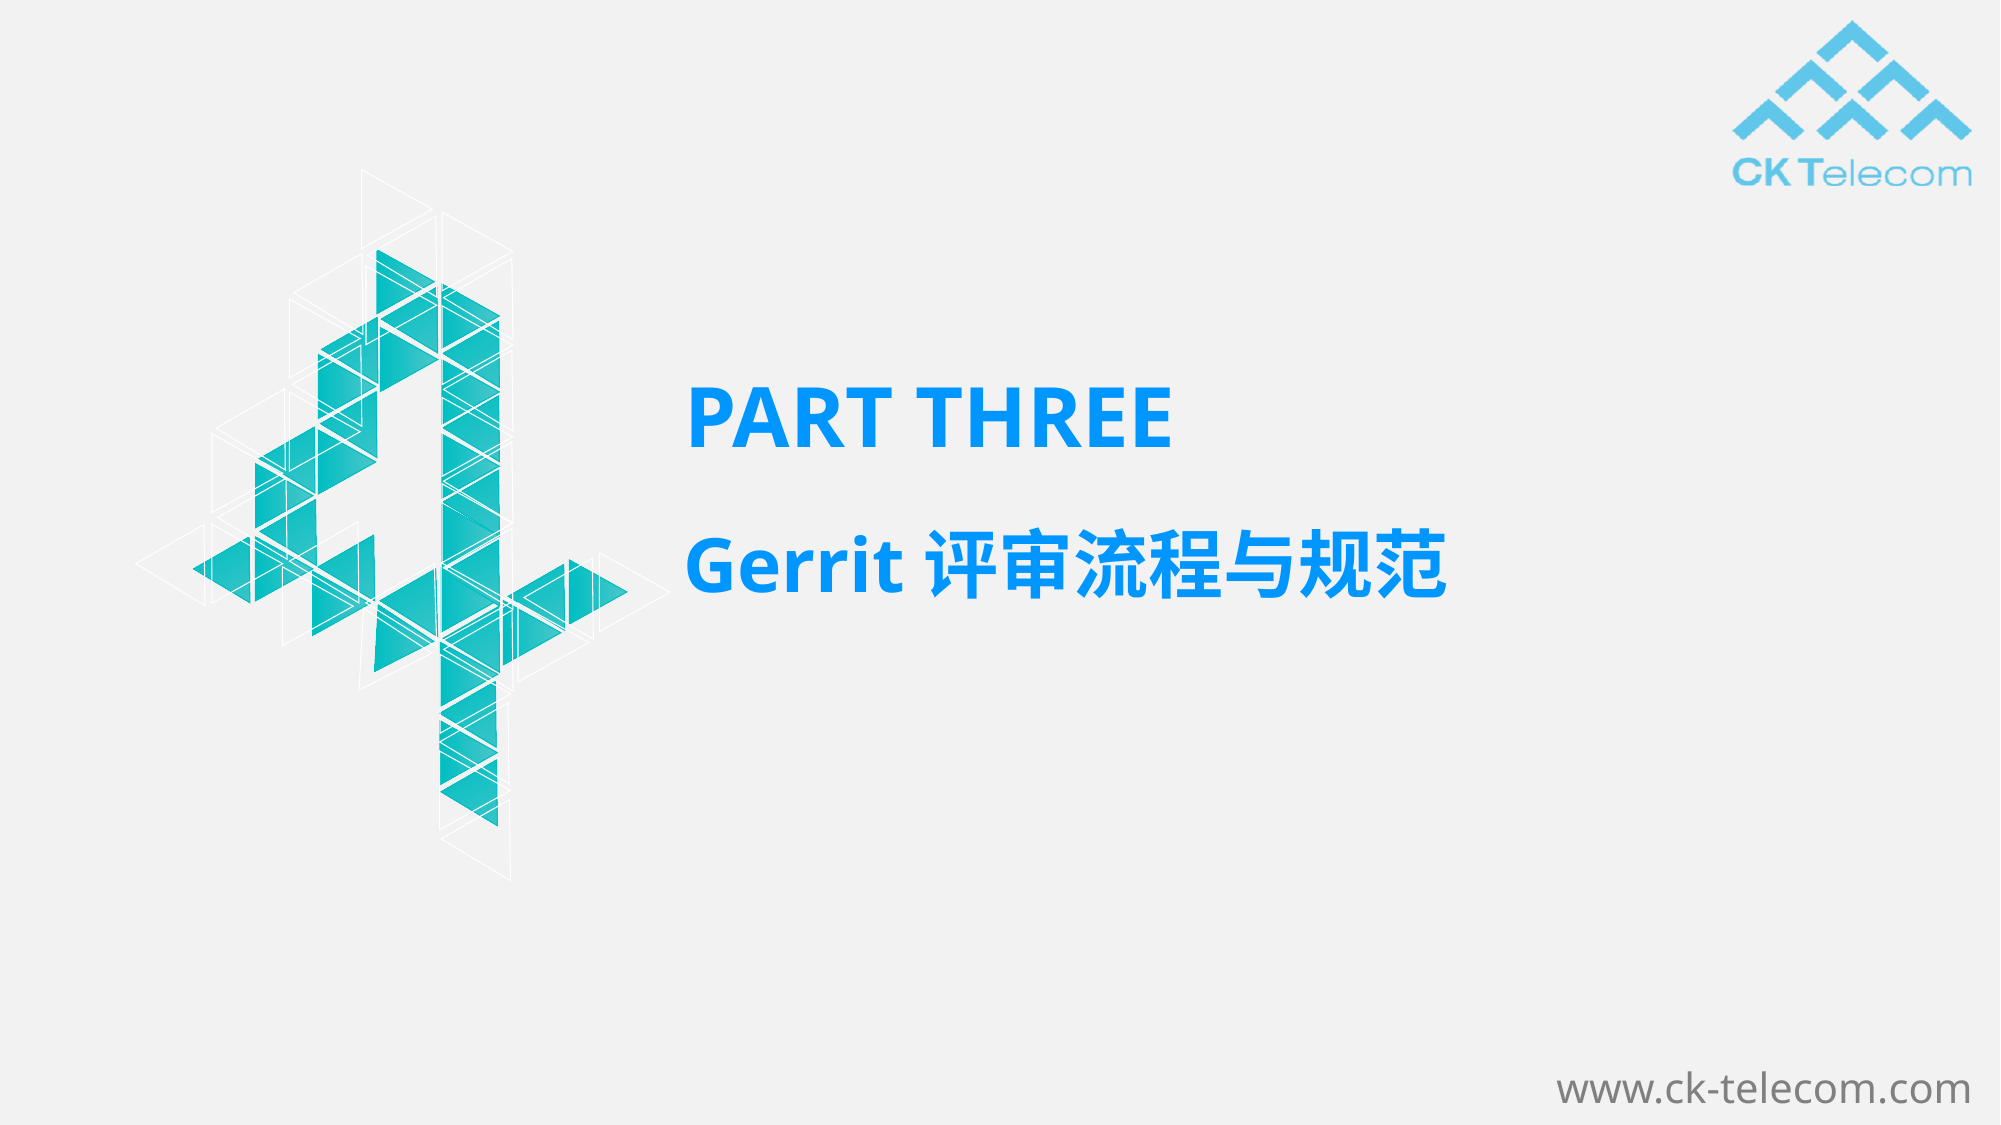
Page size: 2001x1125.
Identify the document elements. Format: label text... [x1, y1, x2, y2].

list PART THREE [671, 368, 1323, 471]
list Gerrit评审流程与规范 [671, 482, 1592, 586]
text_box www.ck-telecom.com [1541, 1054, 1988, 1120]
picture [1732, 20, 1972, 187]
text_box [147, 169, 671, 886]
